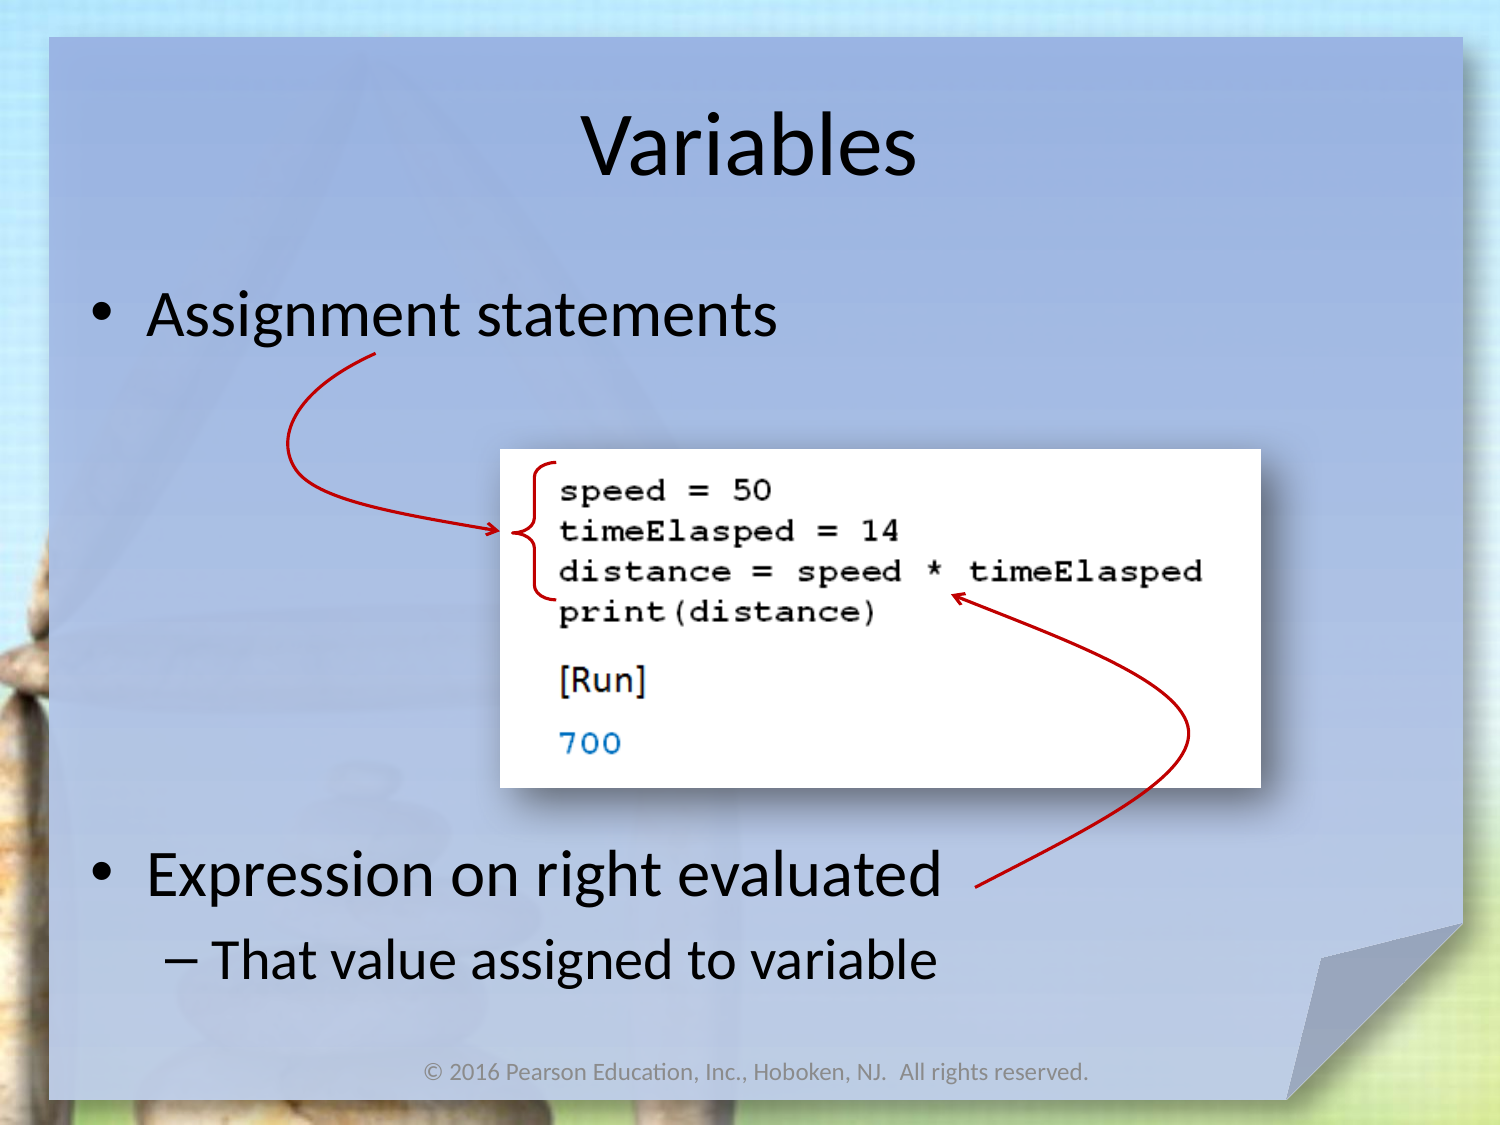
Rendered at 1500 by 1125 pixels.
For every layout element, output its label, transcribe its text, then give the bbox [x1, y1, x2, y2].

title Variables [74, 44, 1426, 233]
list Assignment statements Expression on right evaluated That value assigned to variable [74, 262, 1426, 1006]
text_box [286, 352, 494, 537]
picture [0, 0, 1500, 1125]
footer © 2016 Pearson Education, Inc., Hoboken, NJ. All rights reserved. [81, 1050, 1432, 1091]
text_box [967, 797, 1139, 889]
